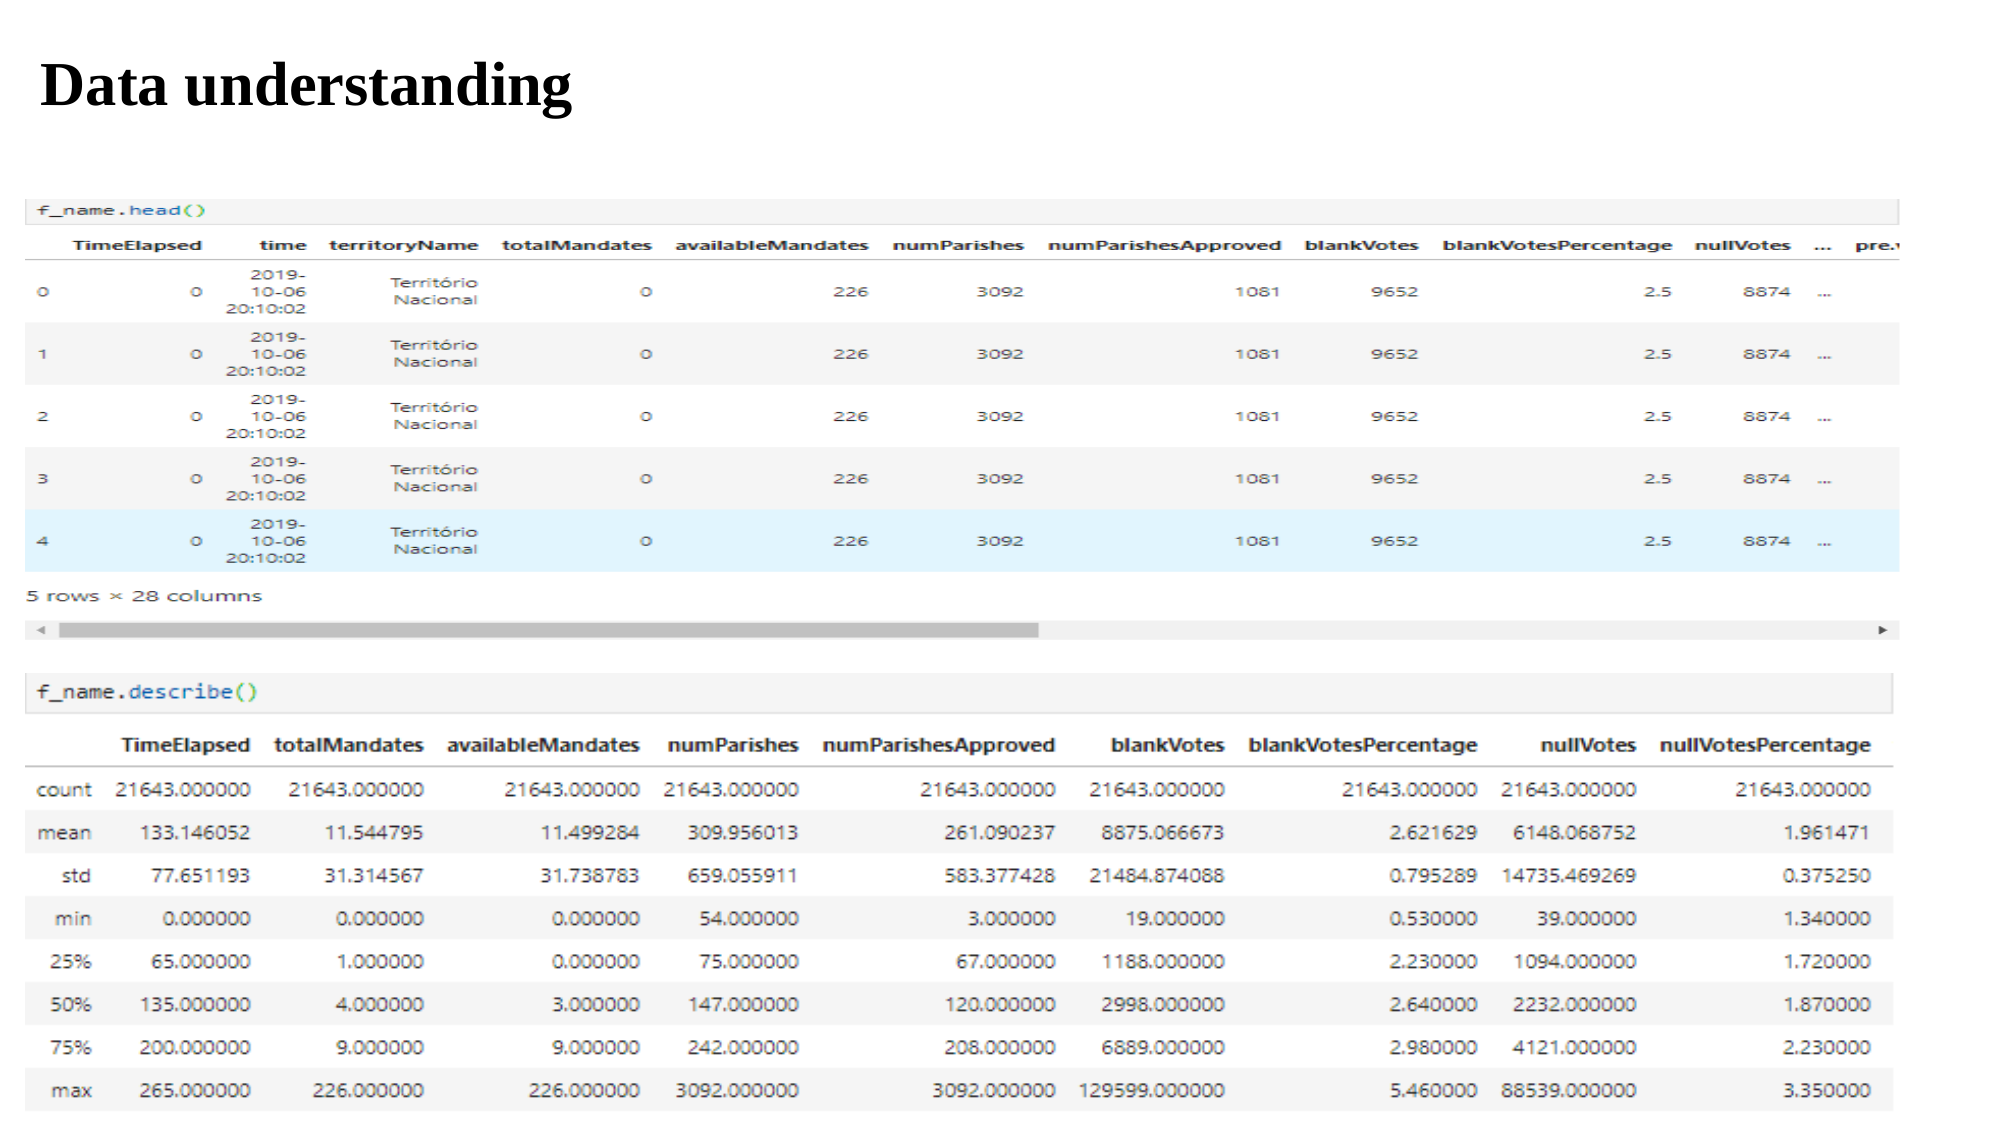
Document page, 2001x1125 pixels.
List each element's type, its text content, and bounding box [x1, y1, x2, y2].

picture [25, 673, 1904, 1125]
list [25, 199, 1904, 641]
title Data understanding [25, 0, 1863, 161]
